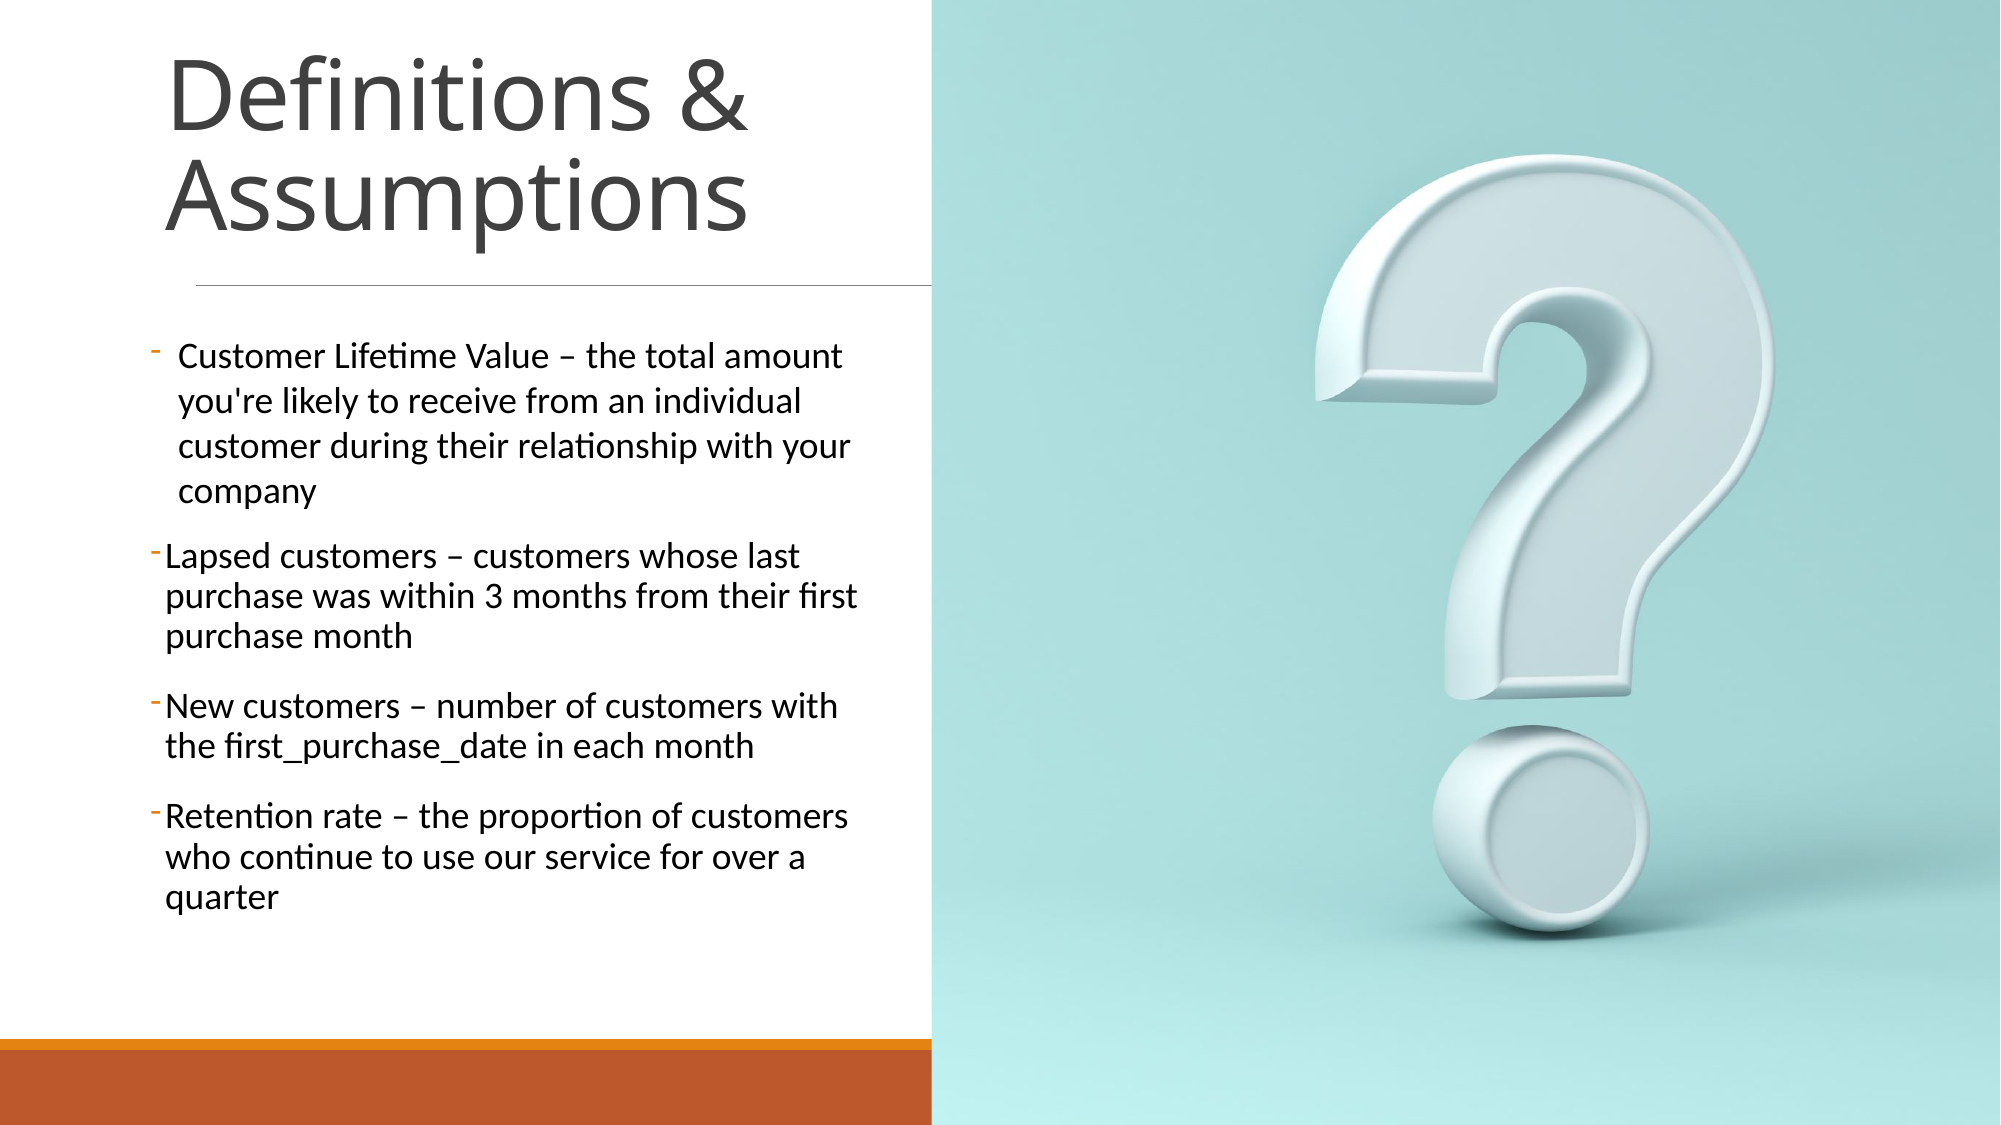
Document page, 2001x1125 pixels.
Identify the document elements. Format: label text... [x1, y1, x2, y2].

picture [931, 0, 2000, 1125]
list Customer Lifetime Value – the total amount you're likely to receive from an individual customer during their relationship with your company Lapsed customers – customers whose last purchase was within 3 months from their first purchase month New customers – number of customers with the first_purchase_date in each month Retention rate – the proportion of customers who continue to use our service for over a quarter [150, 323, 887, 975]
title Definitions & Assumptions [150, 42, 797, 259]
